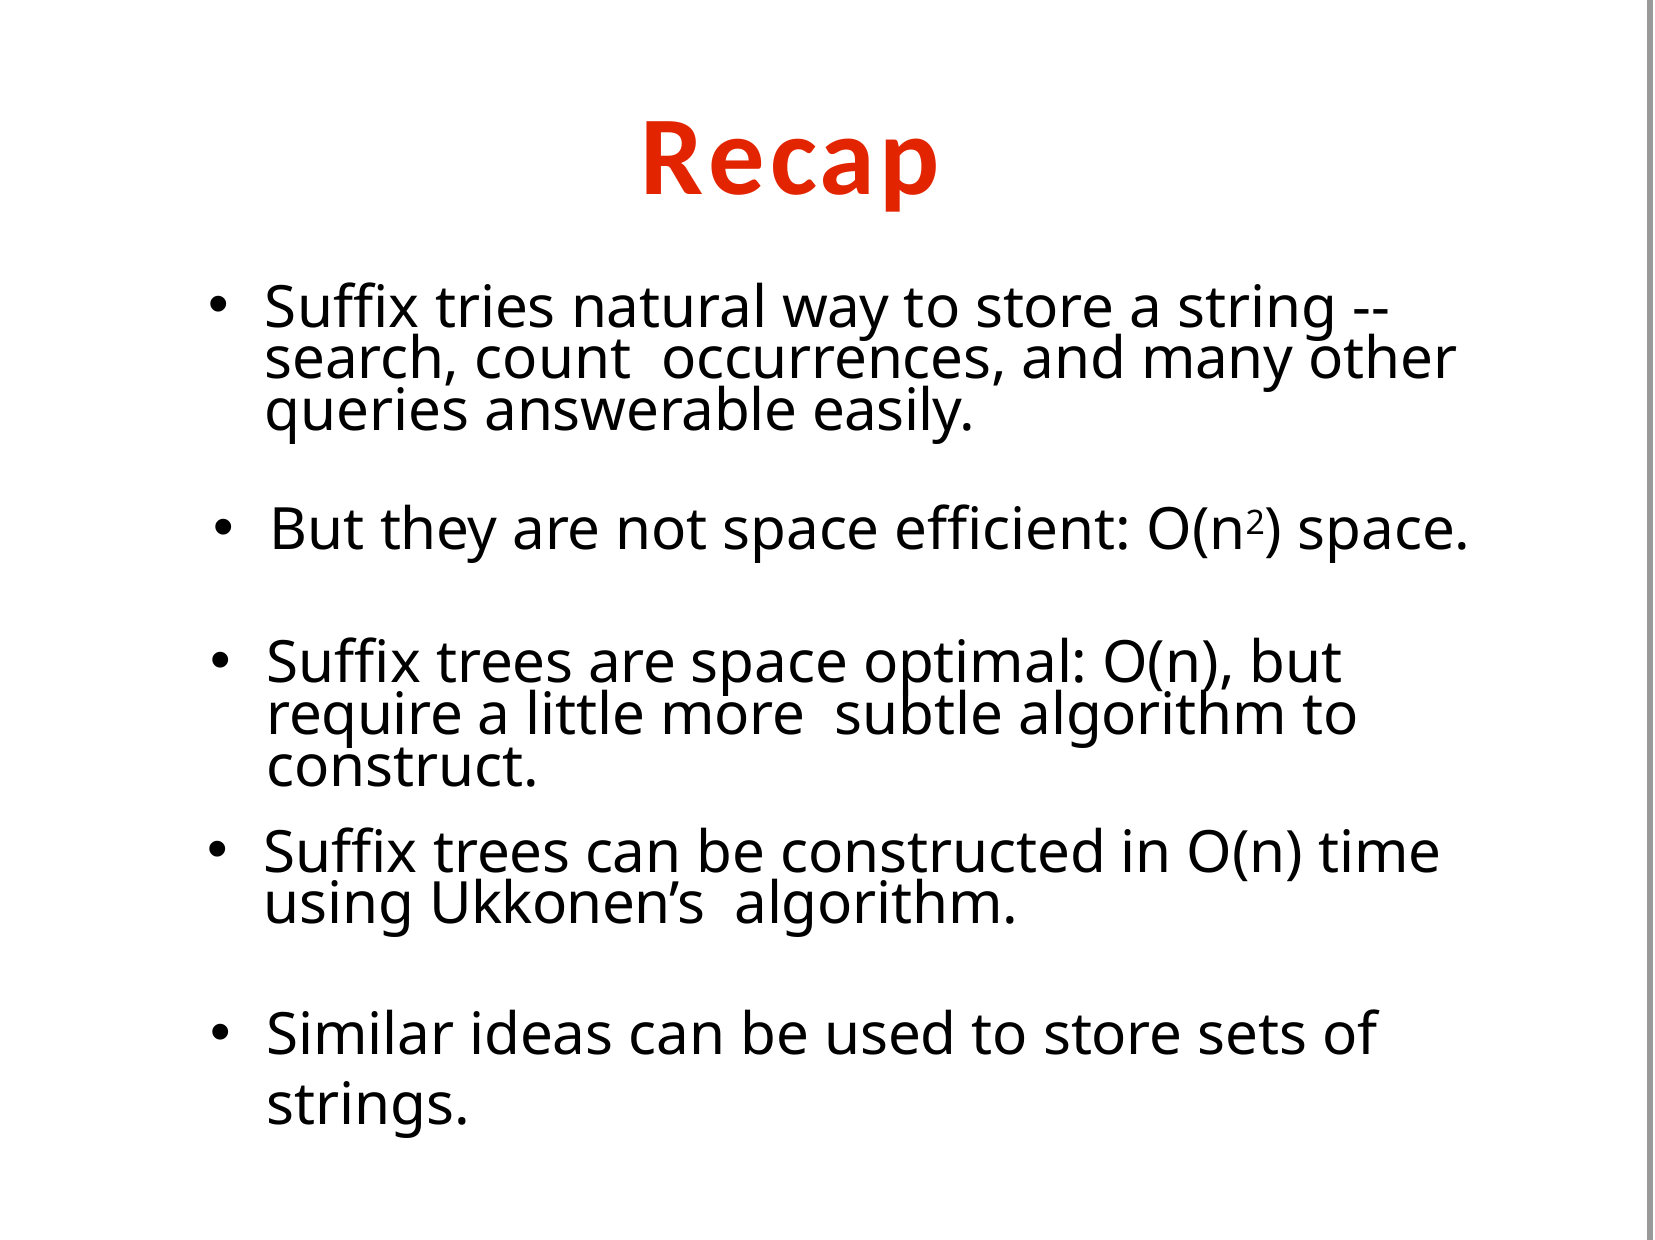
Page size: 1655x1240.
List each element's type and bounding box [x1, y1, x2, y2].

text_box [208, 994, 1528, 1136]
text_box [208, 489, 1528, 562]
text_box [207, 281, 1527, 443]
text_box [208, 637, 1528, 798]
title [564, 80, 1015, 281]
text_box [205, 826, 1525, 936]
